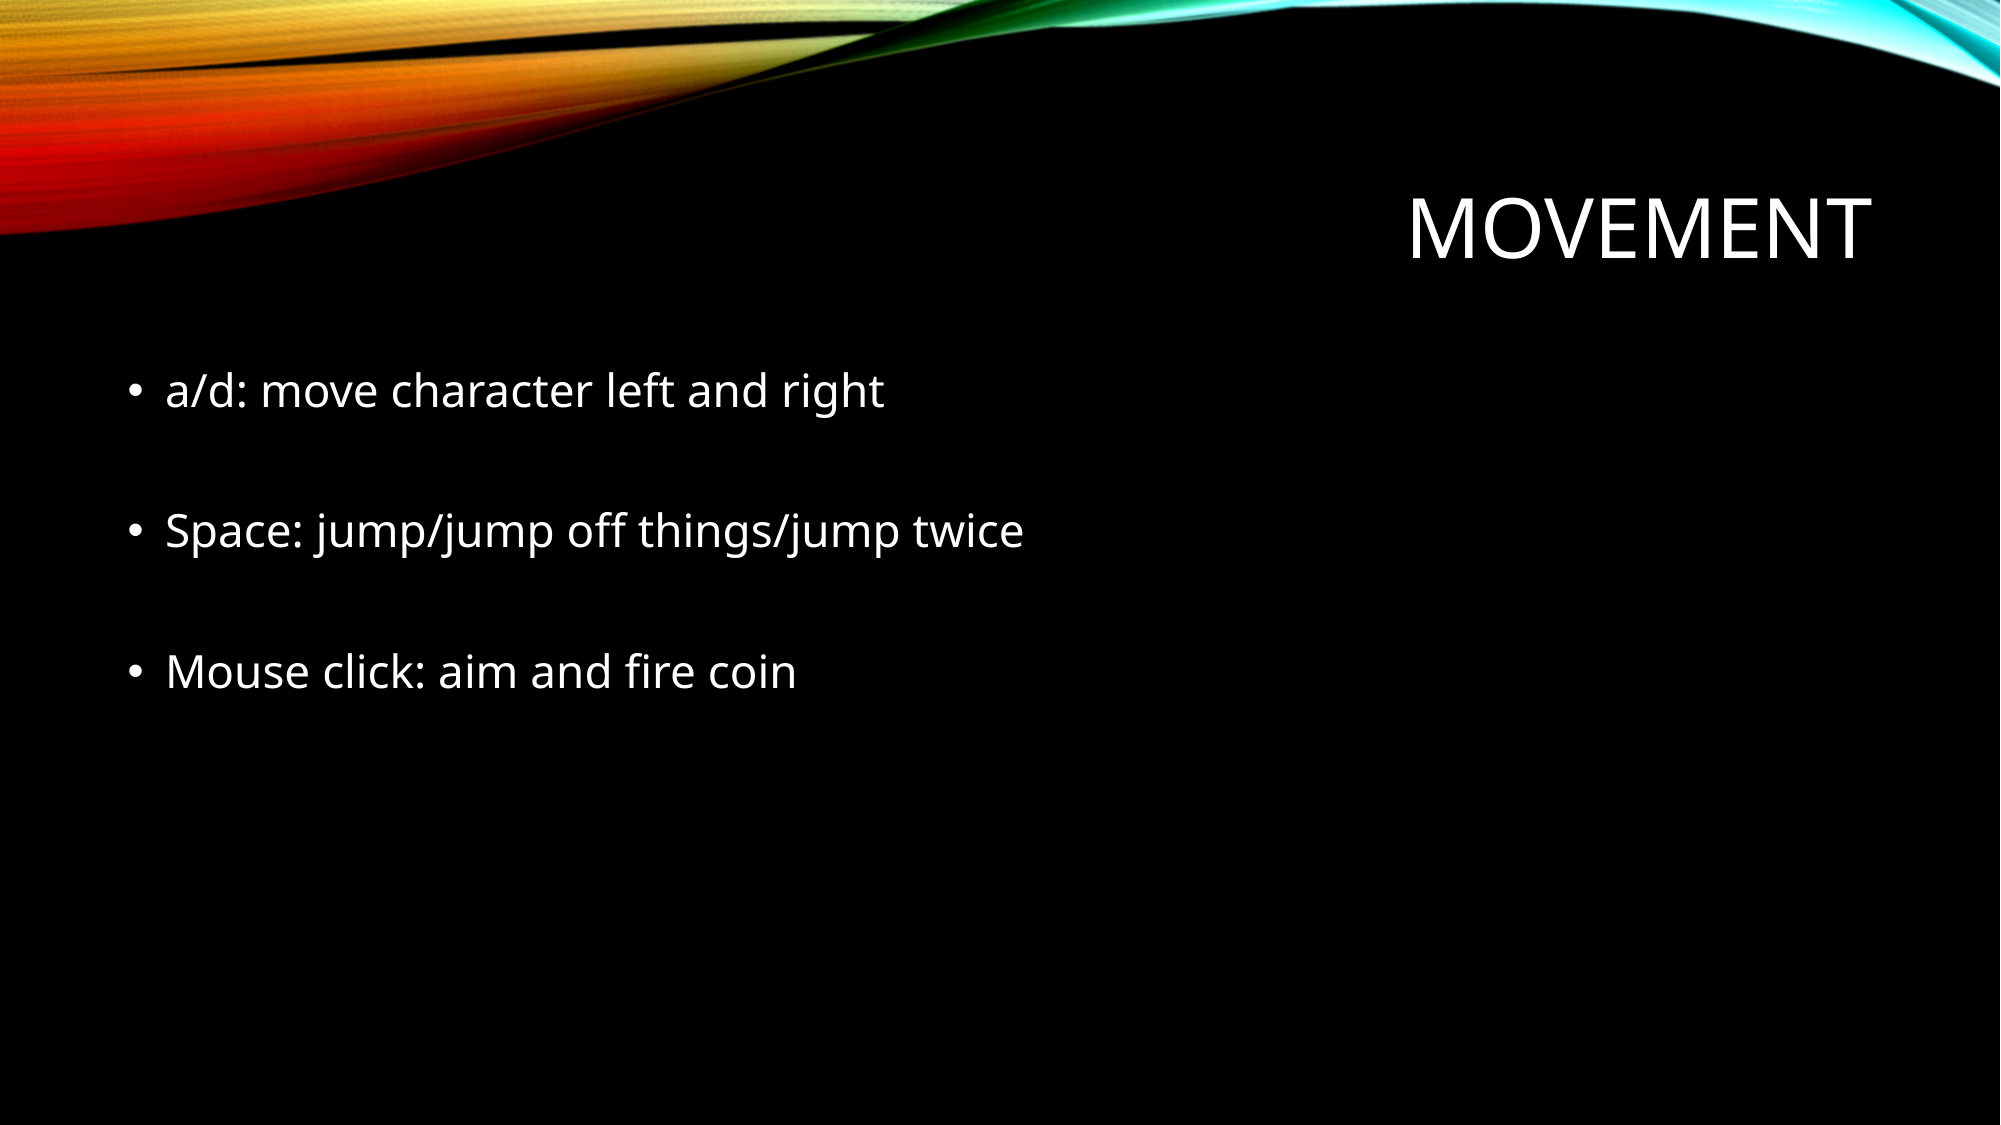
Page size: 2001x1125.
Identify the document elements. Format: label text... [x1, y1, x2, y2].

picture [0, 0, 2000, 237]
title movement [474, 125, 1888, 338]
list a/d: move character left and right Space: jump/jump off things/jump twice Mouse click: aim and fire coin [112, 360, 1888, 1021]
